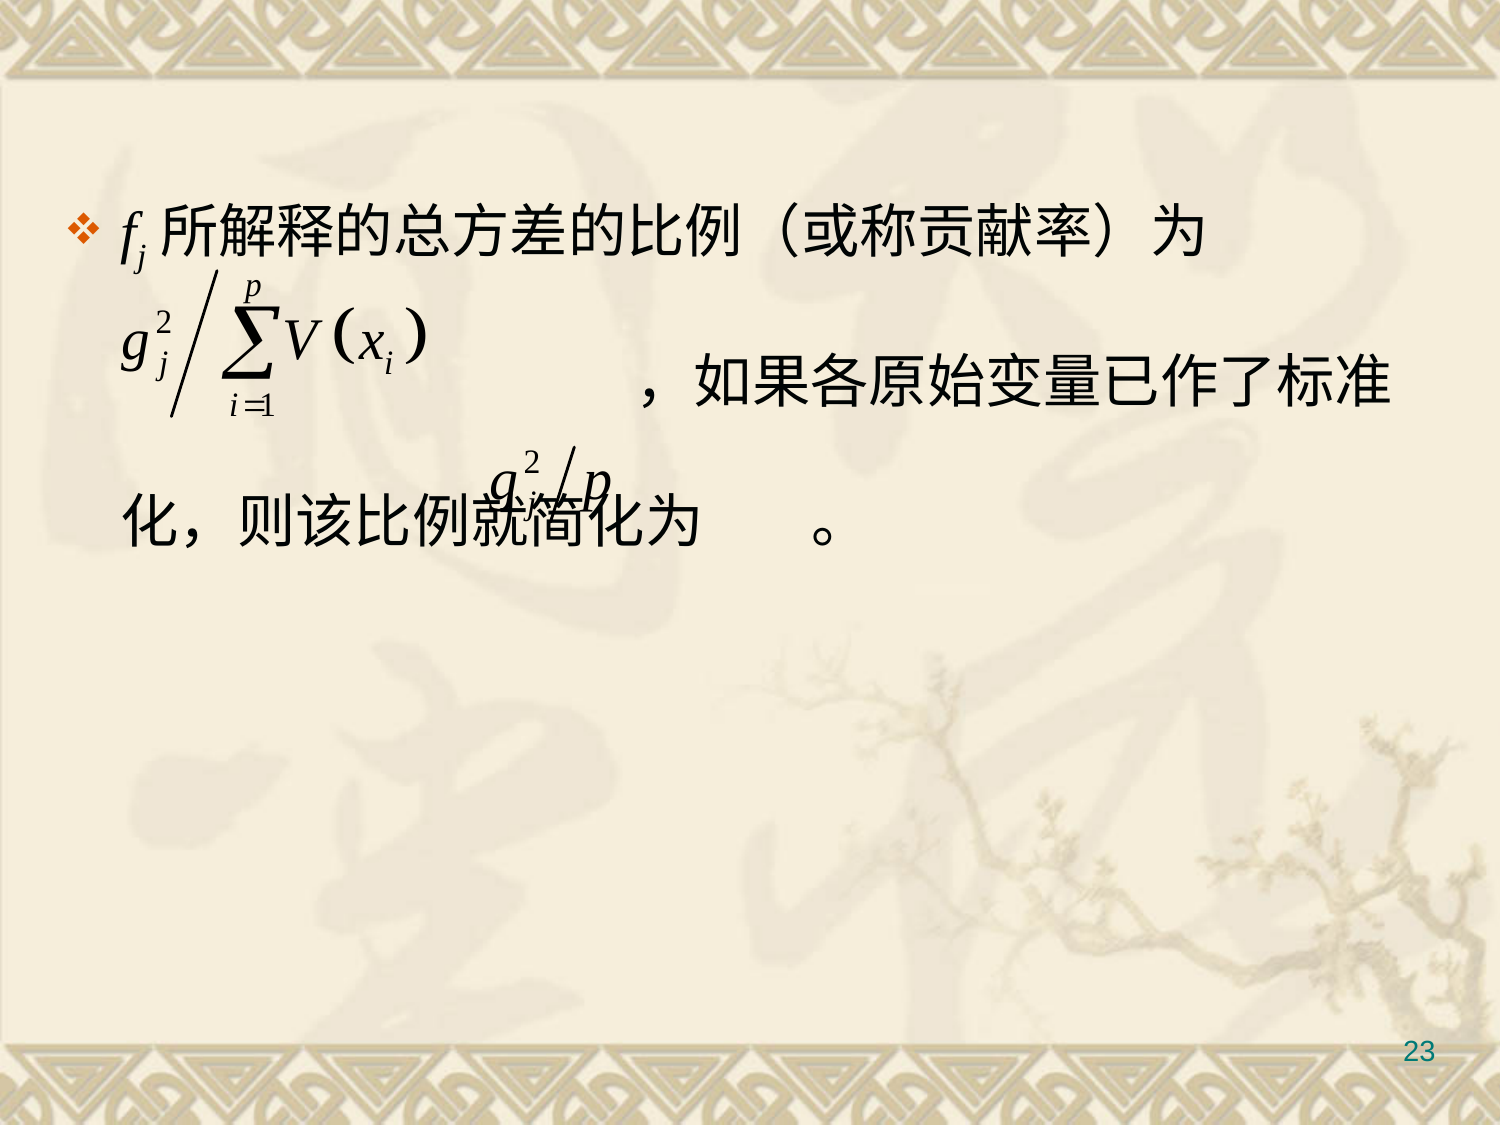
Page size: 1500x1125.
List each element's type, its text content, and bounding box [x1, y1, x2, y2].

slide_number 23 [1074, 1024, 1451, 1103]
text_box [483, 442, 618, 528]
picture [0, 1, 1500, 1125]
list fj所解释的总方差的比例（或称贡献率）为 ，如果各原始变量已作了标准化，则该比例就简化为 。 [49, 107, 1451, 1001]
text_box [116, 264, 426, 422]
